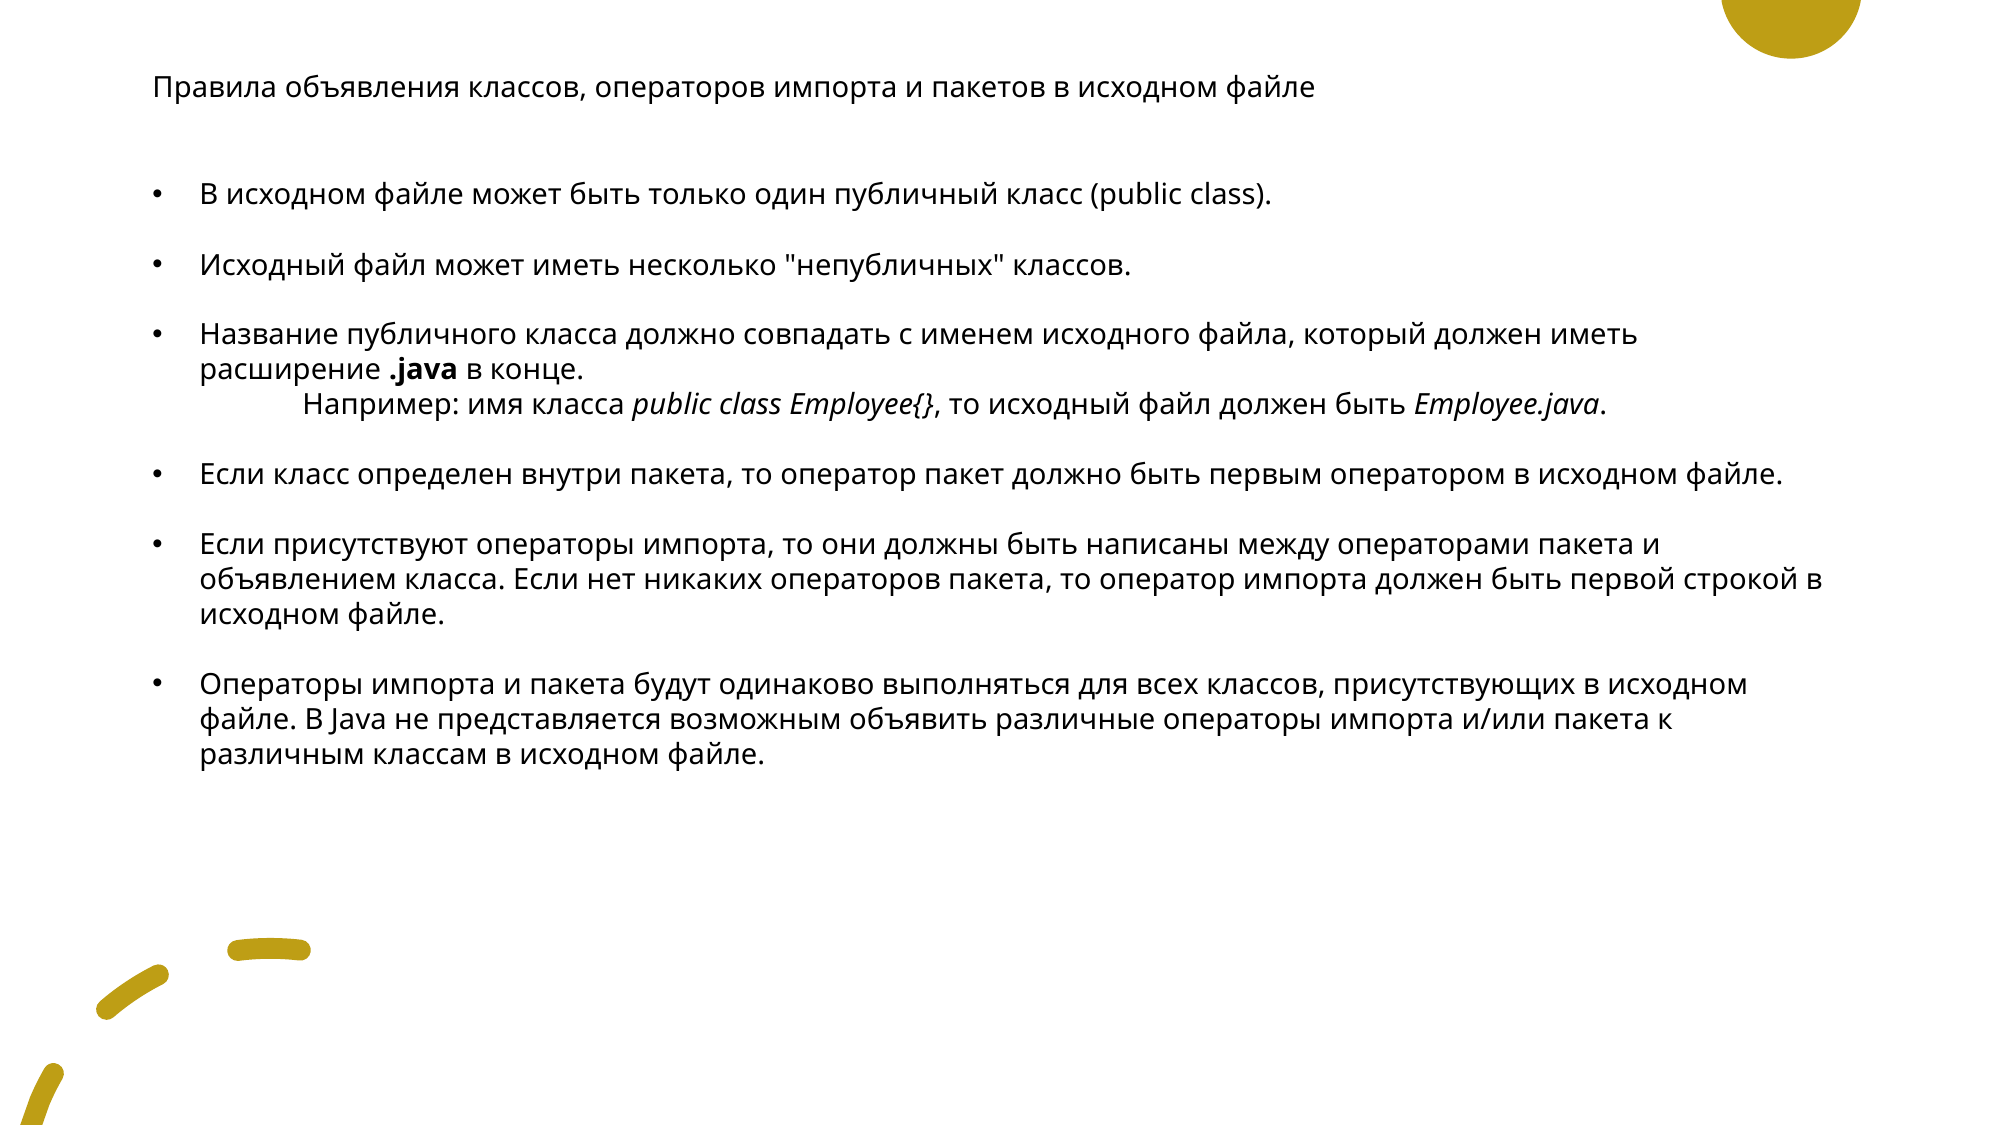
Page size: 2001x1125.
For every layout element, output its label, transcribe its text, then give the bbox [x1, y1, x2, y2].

text_box В исходном файле может быть только один публичный класс (public class). Исходный файл может иметь несколько "непубличных" классов. Название публичного класса должно совпадать с именем исходного файла, который должен иметь расширение .java в конце. Например: имя класса public class Employee{}, то исходный файл должен быть Employee.java. Если класс определен внутри пакета, то оператор пакет должно быть первым оператором в исходном файле. Если присутствуют операторы импорта, то они должны быть написаны между операторами пакета и объявлением класса. Если нет никаких операторов пакета, то оператор импорта должен быть первой строкой в исходном файле. Операторы импорта и пакета будут одинаково выполняться для всех классов, присутствующих в исходном файле. В Java не представляется возможным объявить различные операторы импорта и/или пакета к различным классам в исходном файле. [137, 168, 1847, 778]
title Правила объявления классов, операторов импорта и пакетов в исходном файле [137, 59, 1847, 152]
